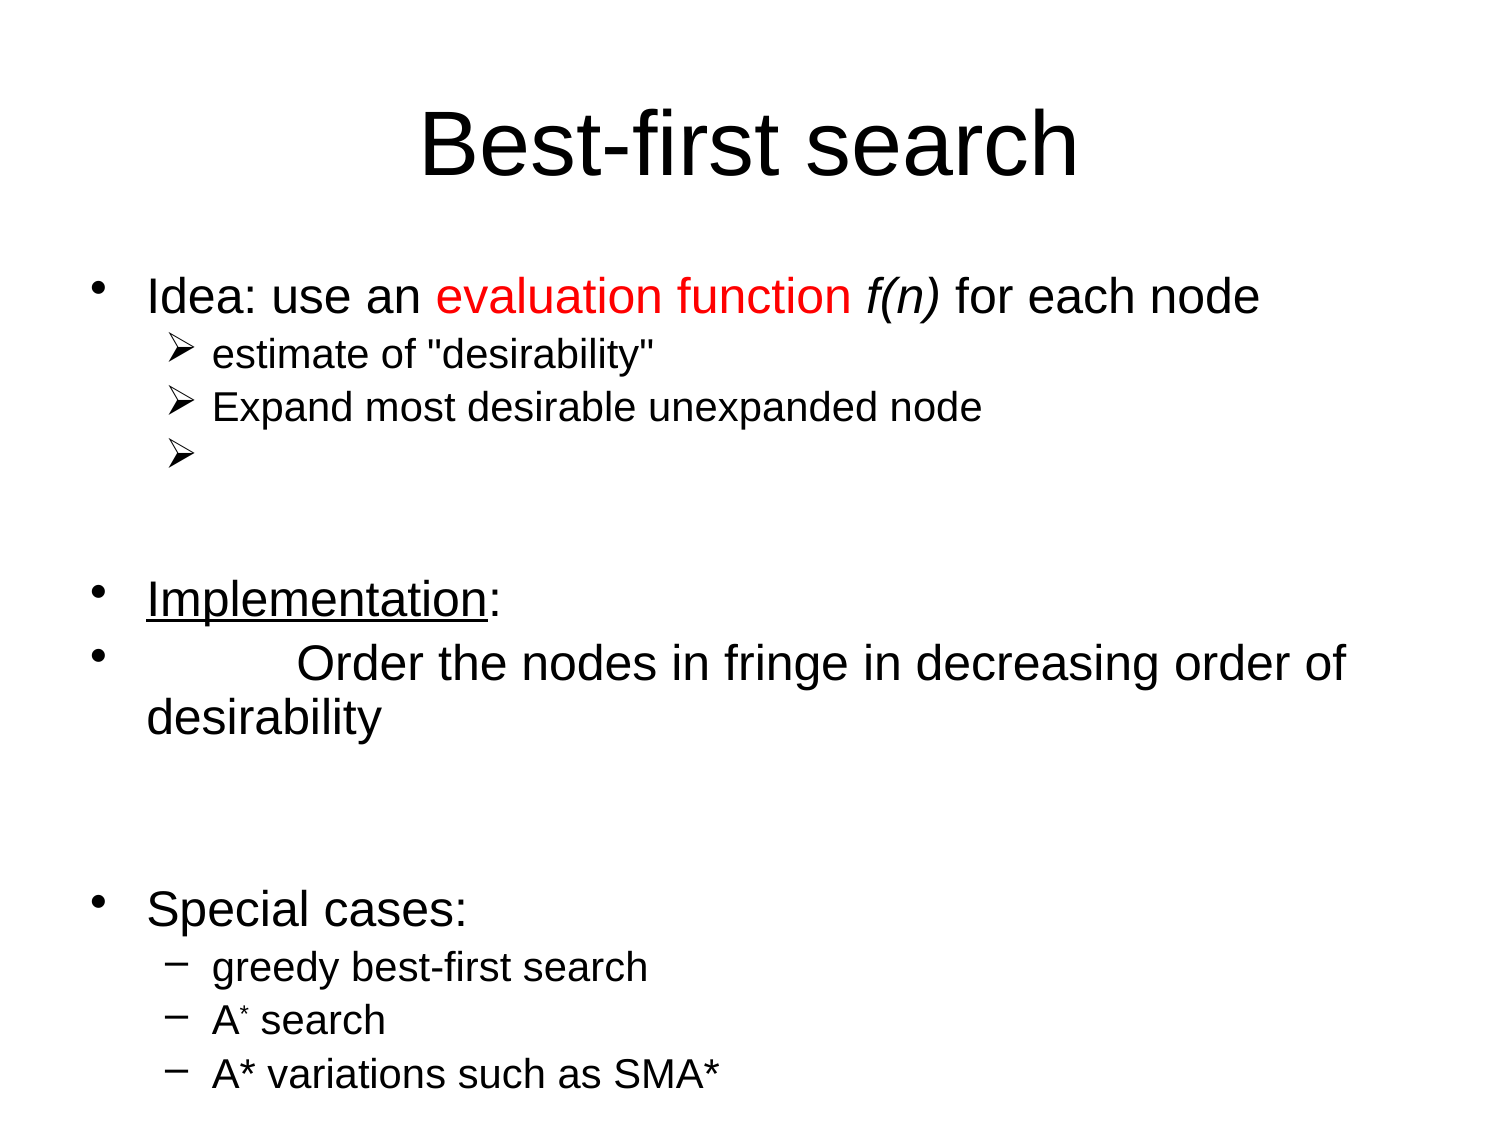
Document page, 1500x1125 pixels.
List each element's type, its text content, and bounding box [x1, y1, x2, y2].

list Idea: use an evaluation function f(n) for each node estimate of "desirability" Expand most desirable unexpanded node Implementation: Order the nodes in fringe in decreasing order of desirability Special cases: greedy best-first search A* search A* variations such as SMA* [75, 262, 1425, 1005]
title Best-first search [75, 45, 1425, 233]
